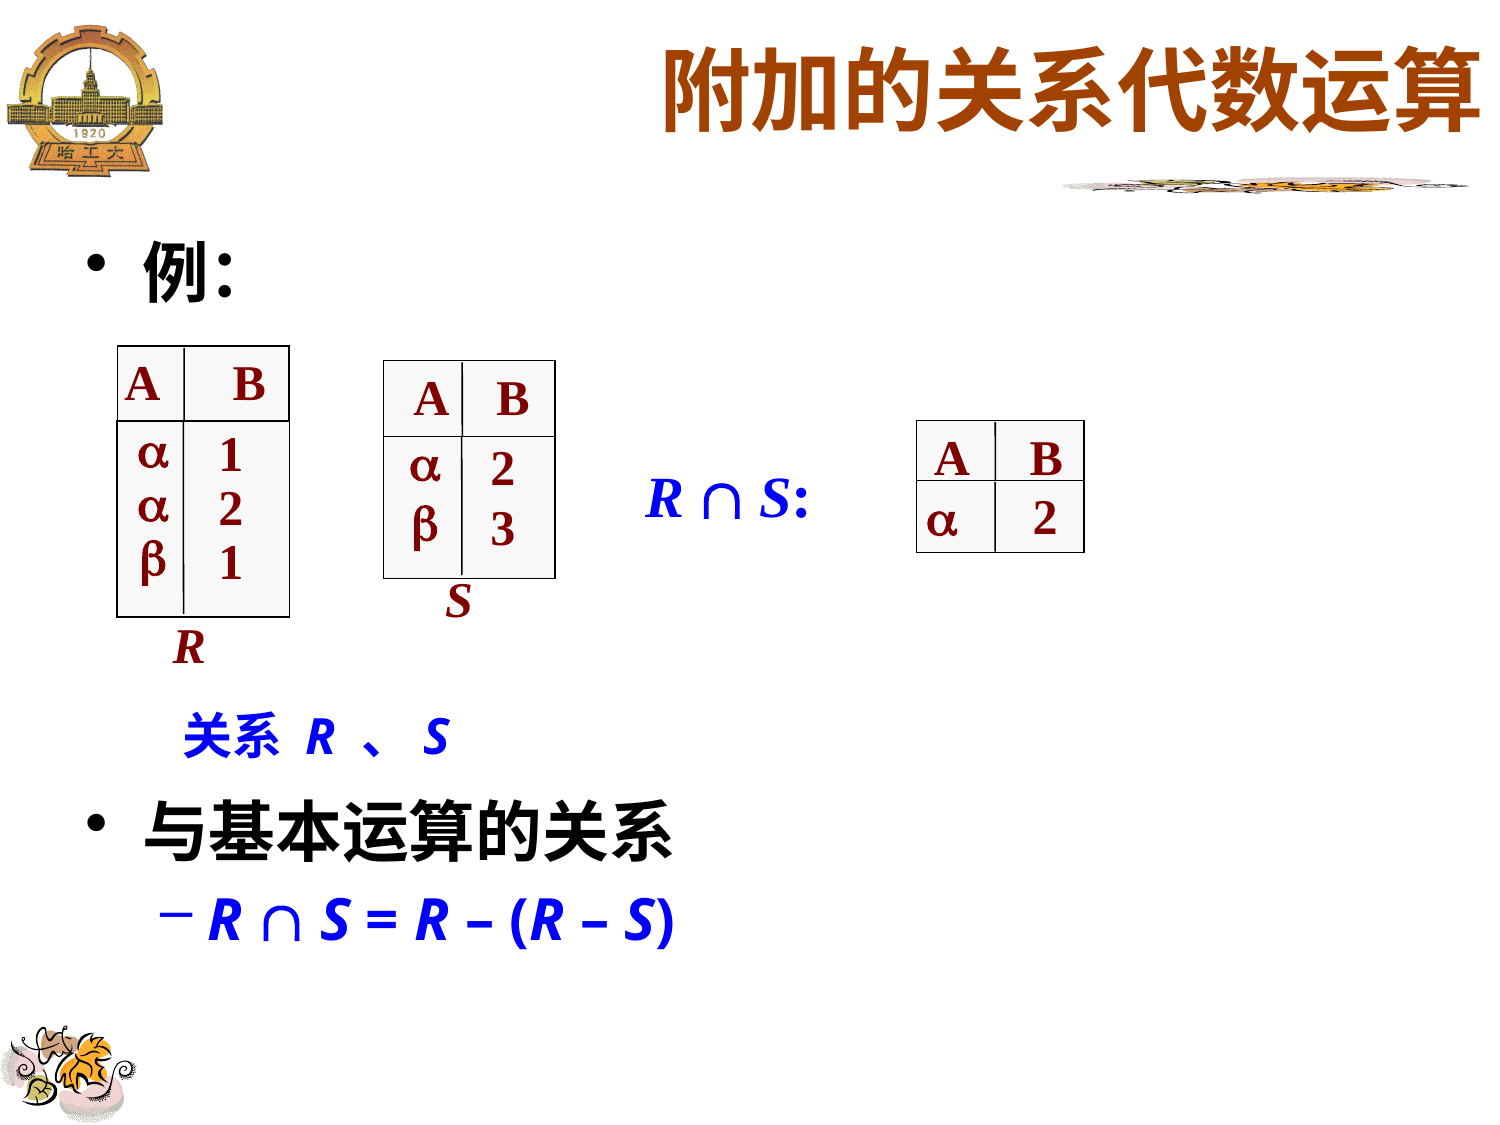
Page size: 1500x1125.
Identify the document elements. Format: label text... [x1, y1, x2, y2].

text_box R  S: [616, 448, 899, 538]
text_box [107, 343, 556, 682]
list 例： 与基本运算的关系 R  S = R – (R – S) [70, 222, 1422, 405]
text_box 关系 R 、S [167, 696, 465, 772]
title 附加的关系代数运算 [162, 0, 1500, 176]
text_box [904, 418, 1085, 553]
picture [0, 24, 175, 182]
